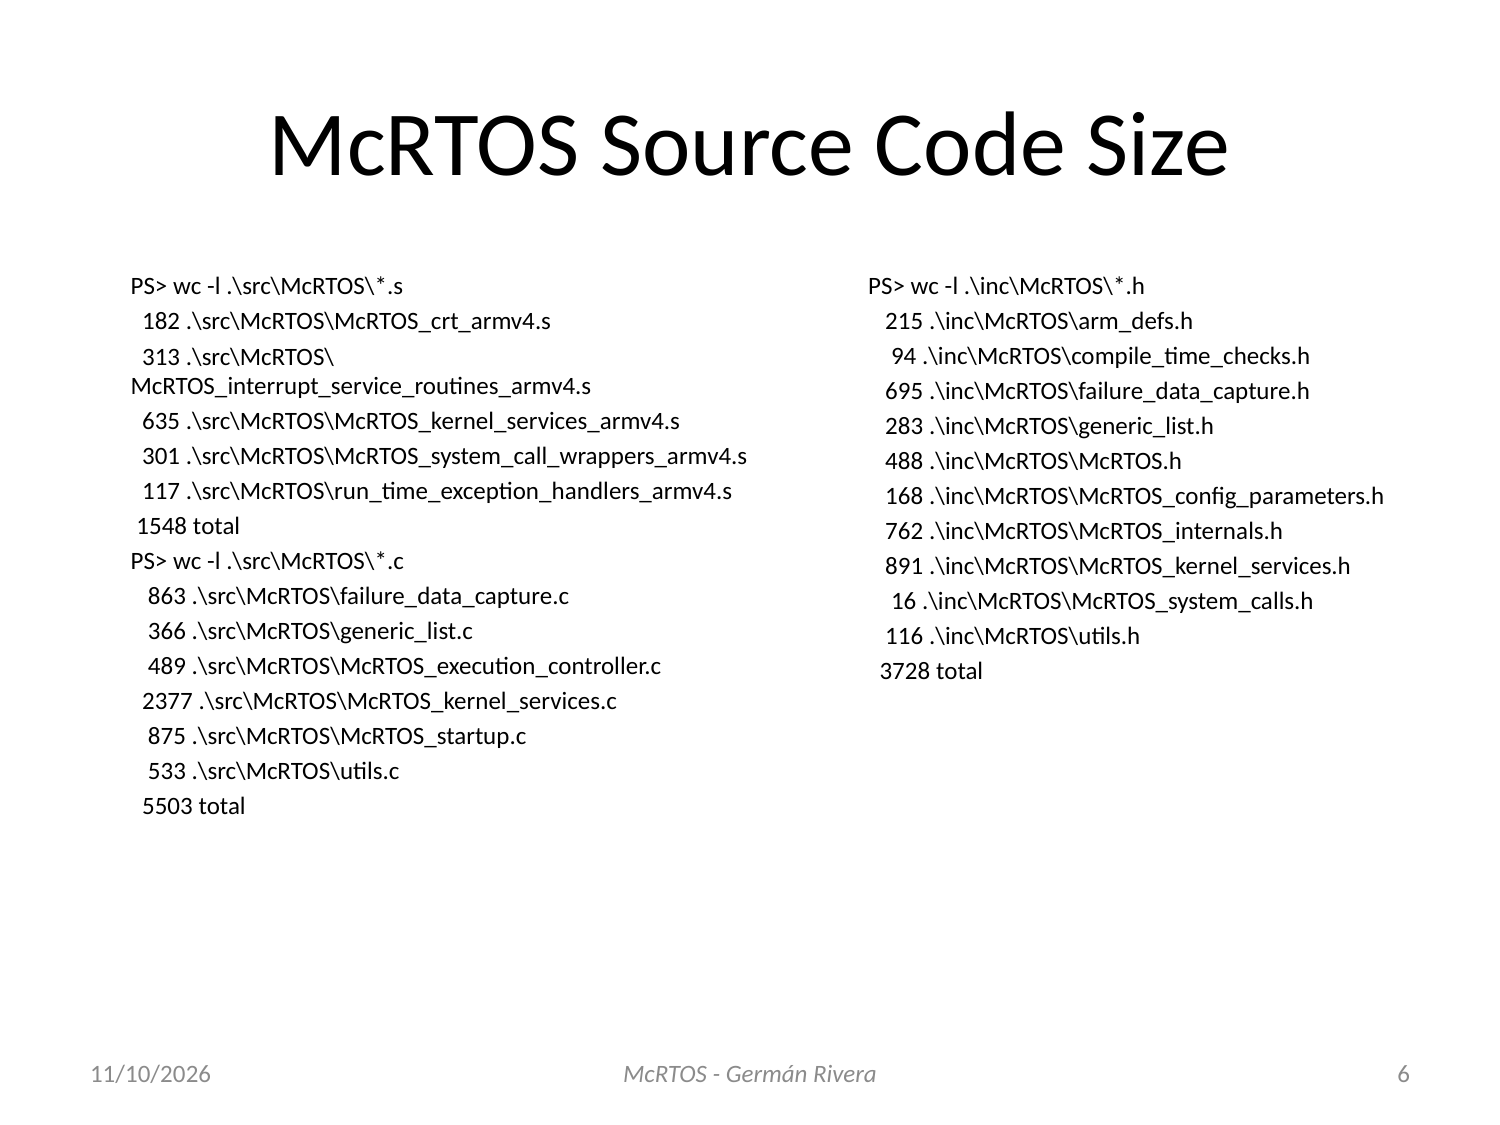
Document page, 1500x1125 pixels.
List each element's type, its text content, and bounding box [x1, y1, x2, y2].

title McRTOS Source Code Size [75, 45, 1425, 233]
list PS> wc -l .\src\McRTOS\*.s 182 .\src\McRTOS\McRTOS_crt_armv4.s 313 .\src\McRTOS\McRTOS_interrupt_service_routines_armv4.s 635 .\src\McRTOS\McRTOS_kernel_services_armv4.s 301 .\src\McRTOS\McRTOS_system_call_wrappers_armv4.s 117 .\src\McRTOS\run_time_exception_handlers_armv4.s 1548 total PS> wc -l .\src\McRTOS\*.c 863 .\src\McRTOS\failure_data_capture.c 366 .\src\McRTOS\generic_list.c 489 .\src\McRTOS\McRTOS_execution_controller.c 2377 .\src\McRTOS\McRTOS_kernel_services.c 875 .\src\McRTOS\McRTOS_startup.c 533 .\src\McRTOS\utils.c 5503 total [50, 262, 787, 1005]
slide_number 6 [1149, 1042, 1425, 1103]
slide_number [75, 1042, 350, 1103]
text_box PS> wc -l .\inc\McRTOS\*.h 215 .\inc\McRTOS\arm_defs.h 94 .\inc\McRTOS\compile_time_checks.h 695 .\inc\McRTOS\failure_data_capture.h 283 .\inc\McRTOS\generic_list.h 488 .\inc\McRTOS\McRTOS.h 168 .\inc\McRTOS\McRTOS_config_parameters.h 762 .\inc\McRTOS\McRTOS_internals.h 891 .\inc\McRTOS\McRTOS_kernel_services.h 16 .\inc\McRTOS\McRTOS_system_calls.h 116 .\inc\McRTOS\utils.h 3728 total [787, 262, 1463, 1005]
footer McRTOS - Germán Rivera [387, 1042, 1113, 1103]
